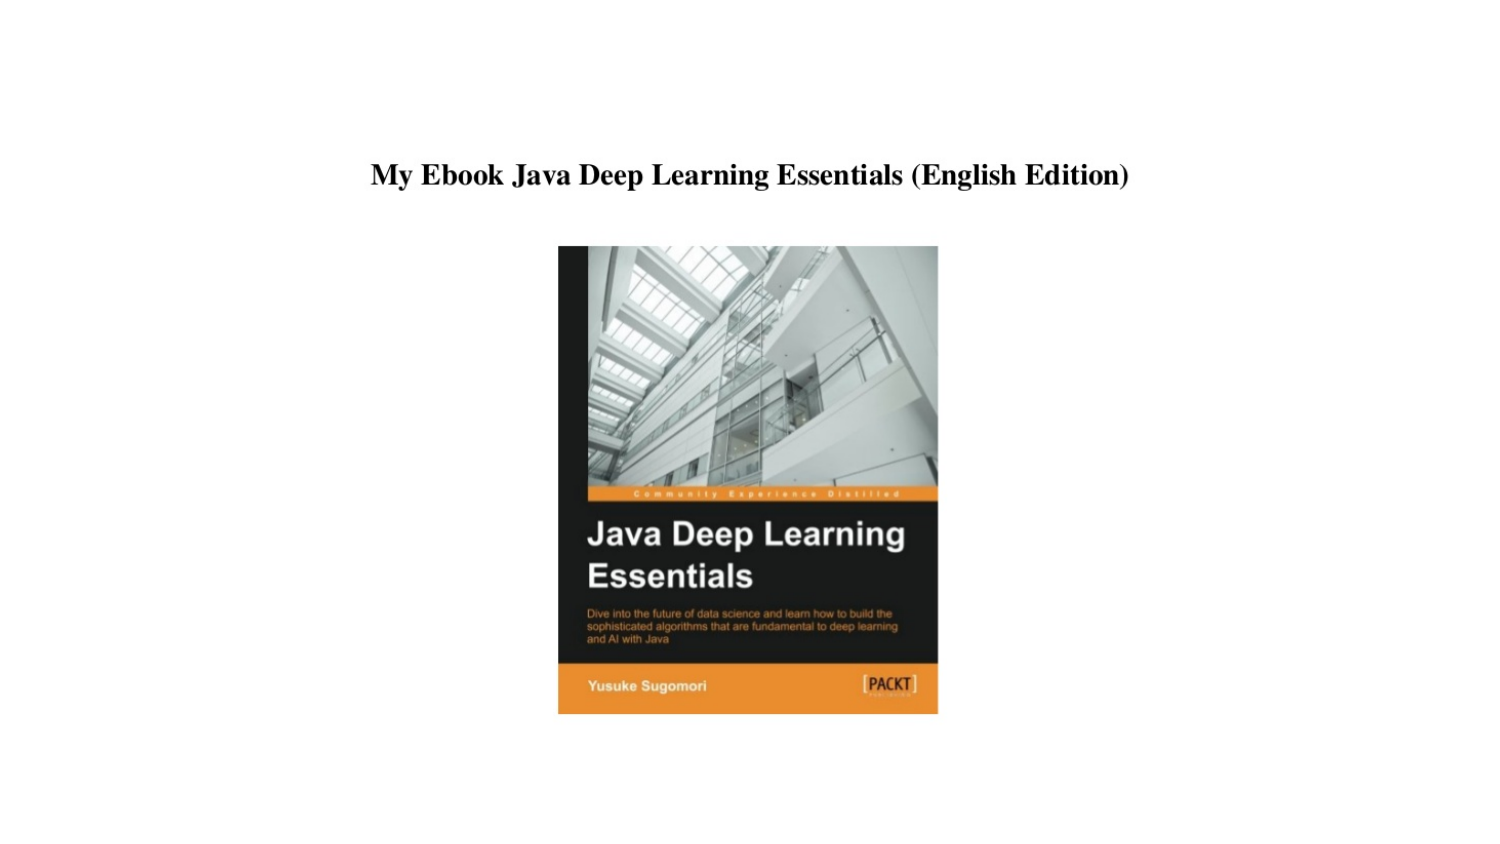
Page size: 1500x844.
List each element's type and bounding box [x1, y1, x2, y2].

picture [224, 84, 1276, 828]
